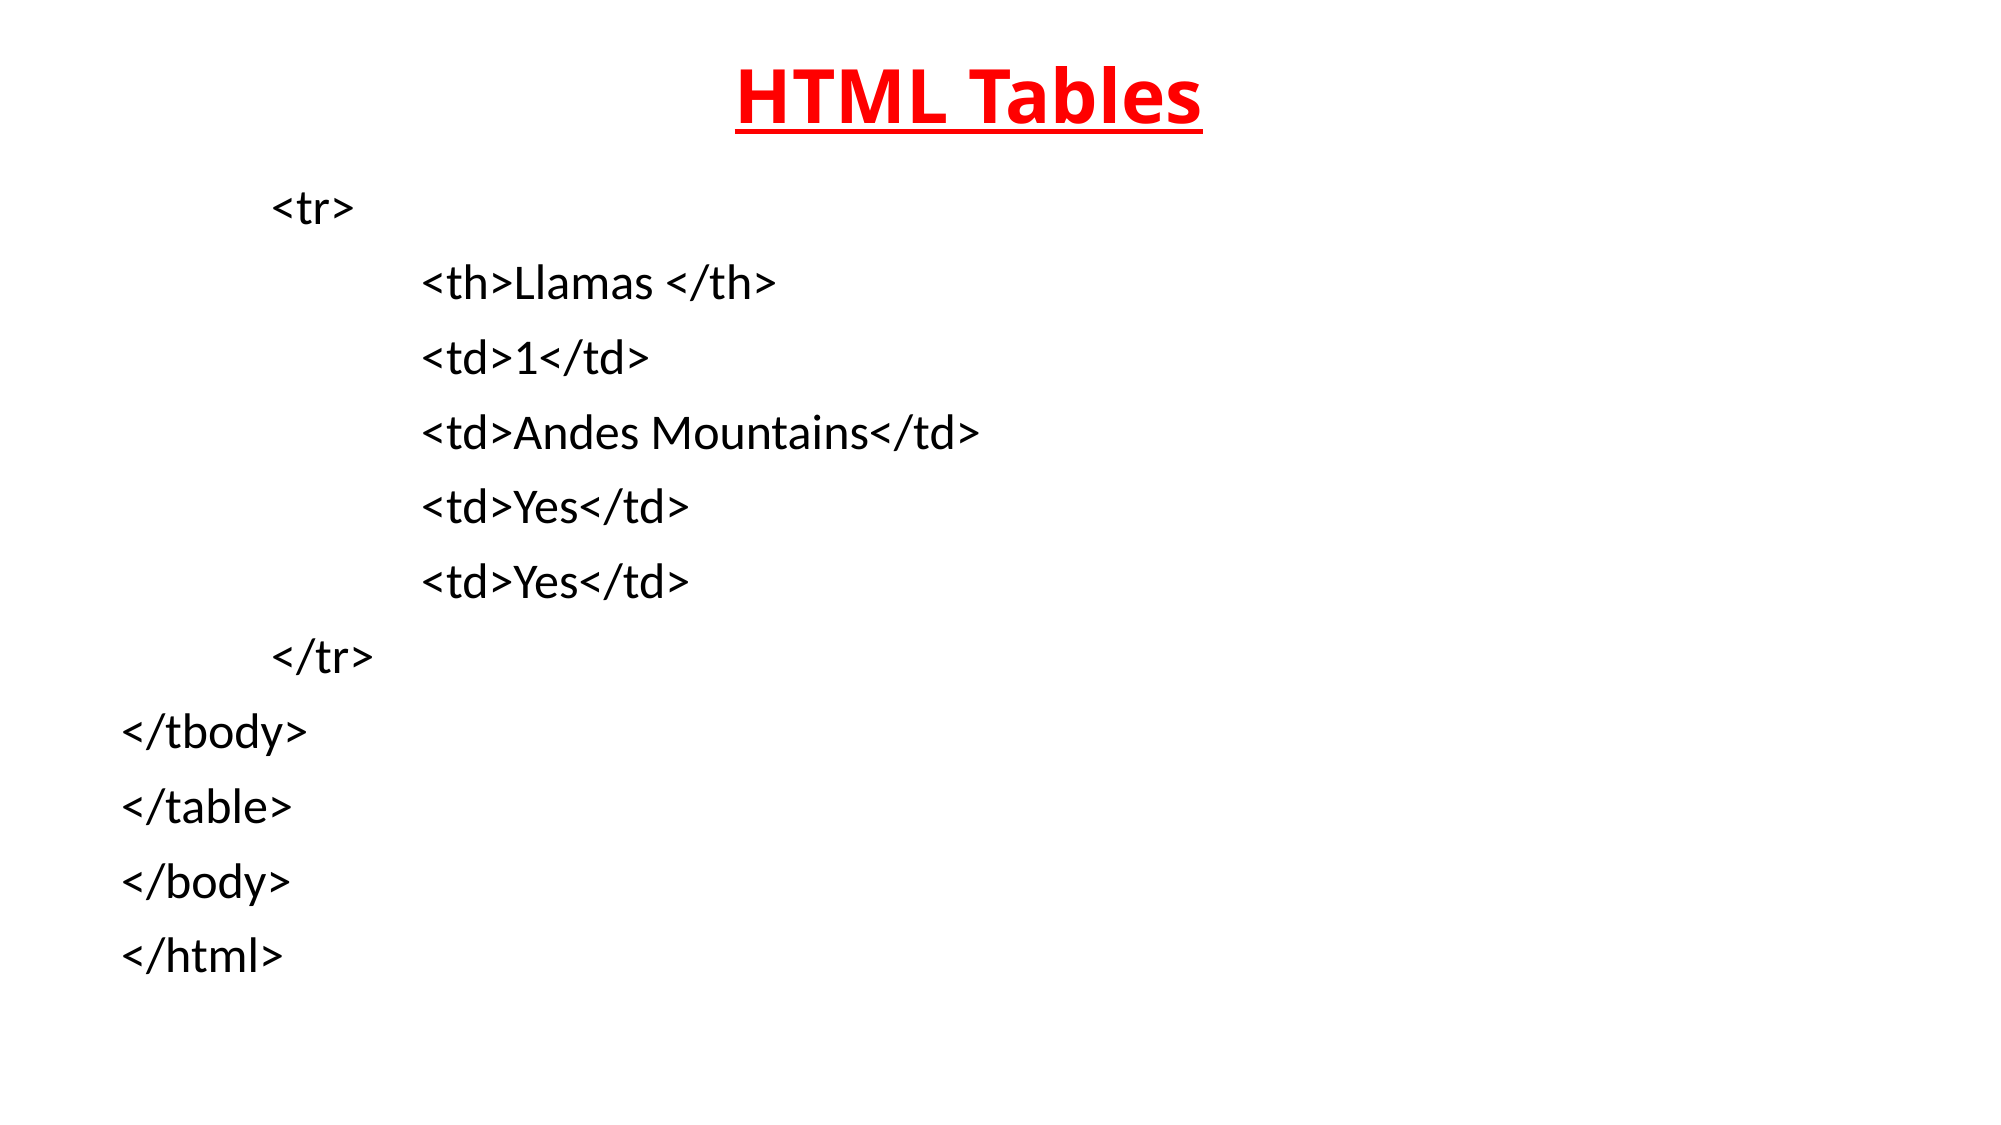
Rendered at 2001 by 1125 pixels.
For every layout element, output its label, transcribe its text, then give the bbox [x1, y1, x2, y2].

subtitle <tr> <th>Llamas </th> <td>1</td> <td>Andes Mountains</td> <td>Yes</td> <td>Yes</td> </tr> </tbody> </table> </body> </html> [106, 174, 1750, 1063]
title HTML Tables [218, 45, 1719, 148]
